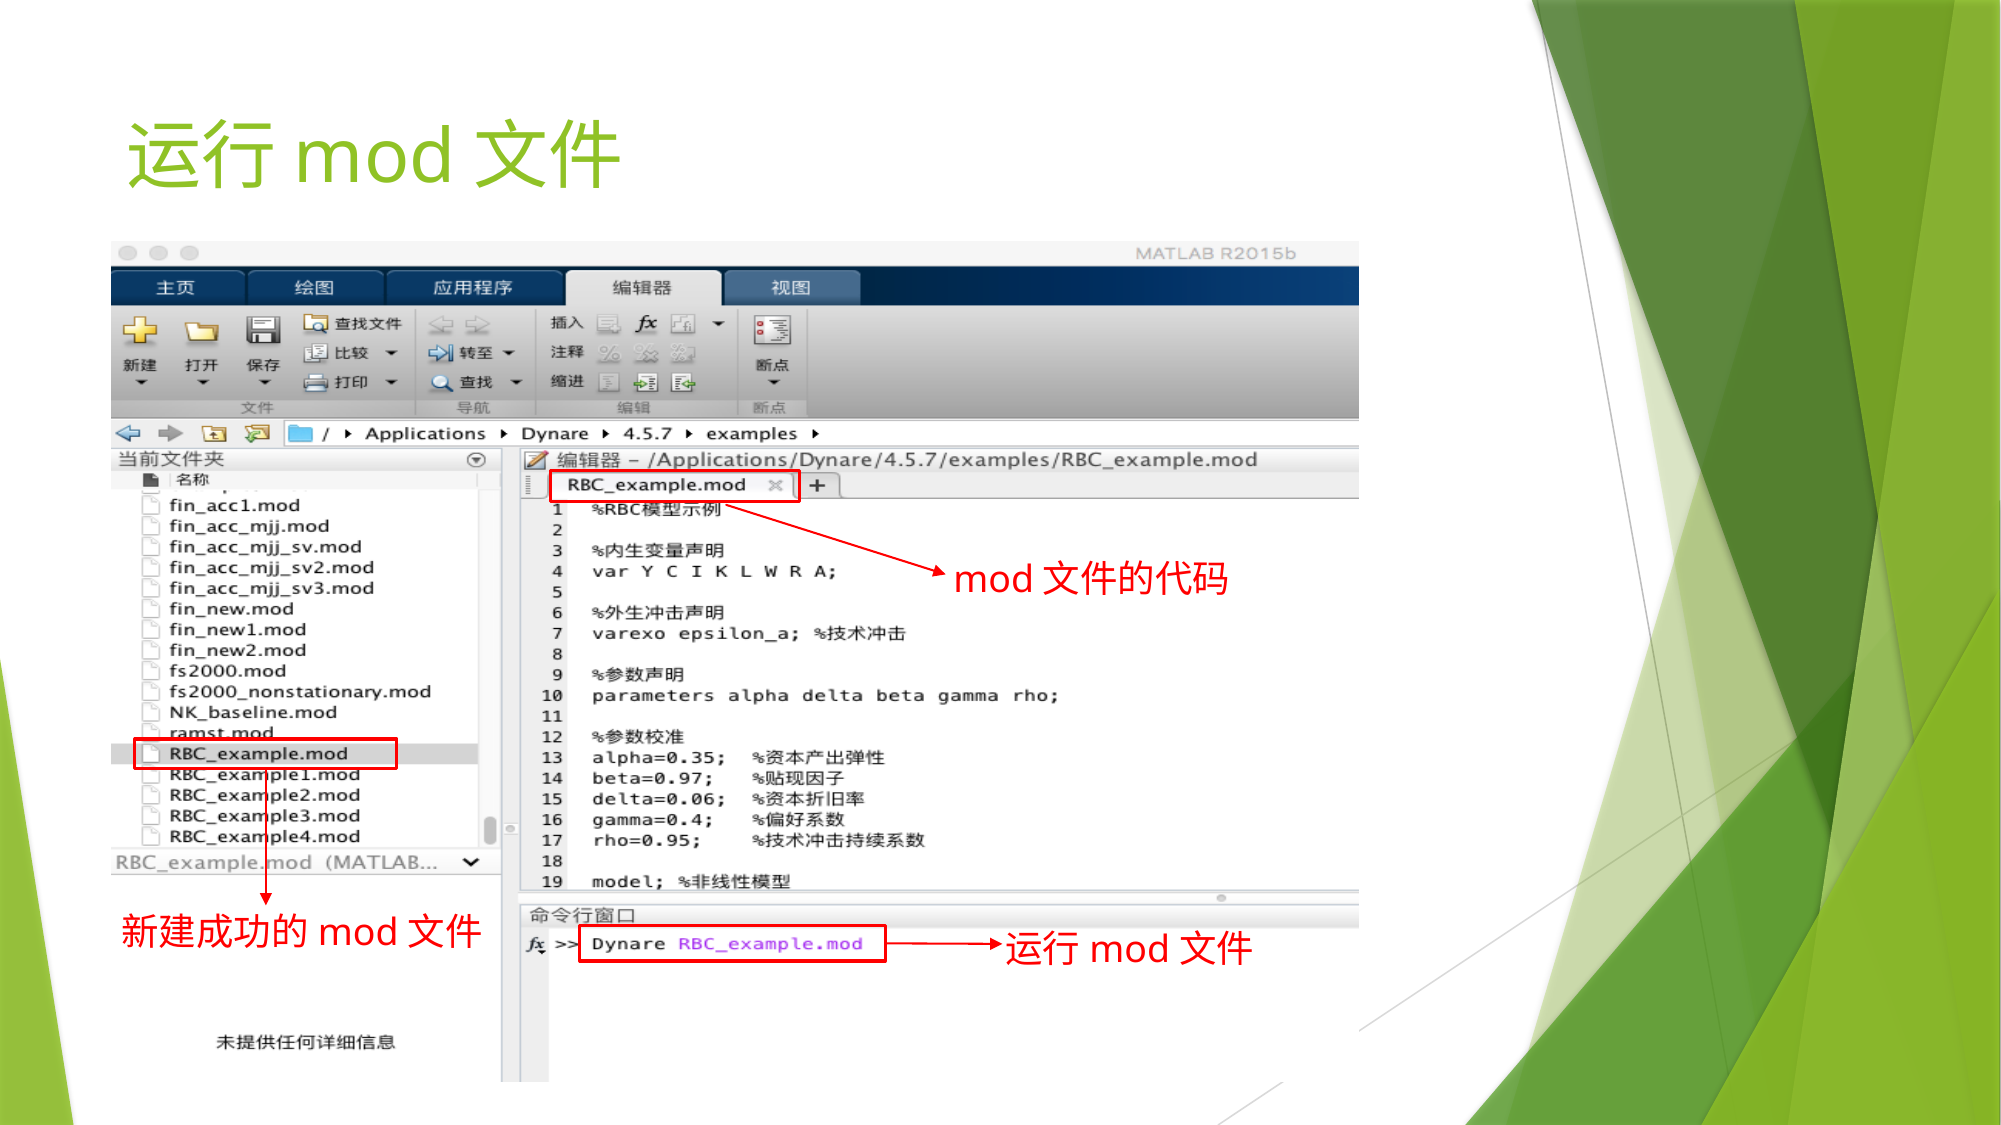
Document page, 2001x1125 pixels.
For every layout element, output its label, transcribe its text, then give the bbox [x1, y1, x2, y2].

title 运行mod文件 [111, 99, 1522, 216]
picture [110, 240, 1359, 1082]
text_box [725, 504, 947, 575]
